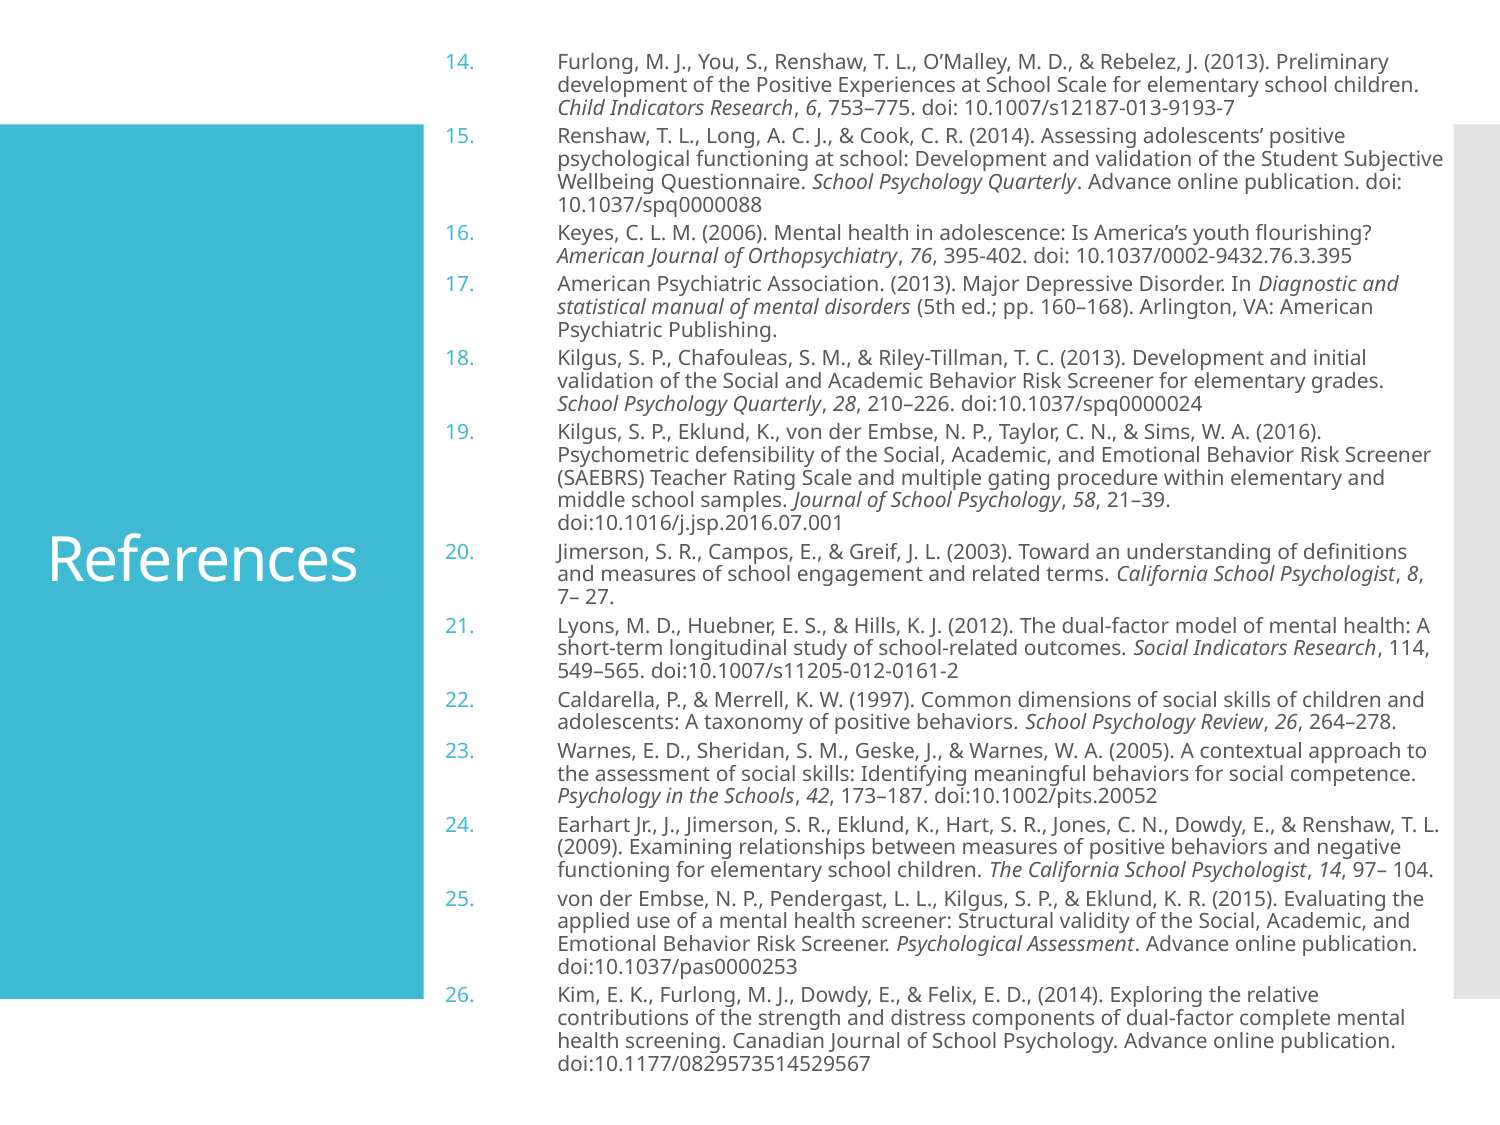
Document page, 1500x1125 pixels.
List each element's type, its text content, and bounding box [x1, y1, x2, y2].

title References [31, 184, 394, 940]
list Furlong, M. J., You, S., Renshaw, T. L., O’Malley, M. D., & Rebelez, J. (2013). Preliminary development of the Positive Experiences at School Scale for elementary school children. Child Indicators Research, 6, 753–775. doi: 10.1007/s12187-013-9193-7 Renshaw, T. L., Long, A. C. J., & Cook, C. R. (2014). Assessing adolescents’ positive psychological functioning at school: Development and validation of the Student Subjective Wellbeing Questionnaire. School Psychology Quarterly. Advance online publication. doi: 10.1037/spq0000088 Keyes, C. L. M. (2006). Mental health in adolescence: Is America’s youth flourishing? American Journal of Orthopsychiatry, 76, 395-402. doi: 10.1037/0002-9432.76.3.395 American Psychiatric Association. (2013). Major Depressive Disorder. In Diagnostic and statistical manual of mental disorders (5th ed.; pp. 160–168). Arlington, VA: American Psychiatric Publishing. Kilgus, S. P., Chafouleas, S. M., & Riley-Tillman, T. C. (2013). Development and initial validation of the Social and Academic Behavior Risk Screener for elementary grades. School Psychology Quarterly, 28, 210–226. doi:10.1037/spq0000024 Kilgus, S. P., Eklund, K., von der Embse, N. P., Taylor, C. N., & Sims, W. A. (2016). Psychometric defensibility of the Social, Academic, and Emotional Behavior Risk Screener (SAEBRS) Teacher Rating Scale and multiple gating procedure within elementary and middle school samples. Journal of School Psychology, 58, 21–39. doi:10.1016/j.jsp.2016.07.001 Jimerson, S. R., Campos, E., & Greif, J. L. (2003). Toward an understanding of definitions and measures of school engagement and related terms. California School Psychologist, 8, 7– 27. Lyons, M. D., Huebner, E. S., & Hills, K. J. (2012). The dual-factor model of mental health: A short-term longitudinal study of school-related outcomes. Social Indicators Research, 114, 549–565. doi:10.1007/s11205-012-0161-2 Caldarella, P., & Merrell, K. W. (1997). Common dimensions of social skills of children and adolescents: A taxonomy of positive behaviors. School Psychology Review, 26, 264–278. Warnes, E. D., Sheridan, S. M., Geske, J., & Warnes, W. A. (2005). A contextual approach to the assessment of social skills: Identifying meaningful behaviors for social competence. Psychology in the Schools, 42, 173–187. doi:10.1002/pits.20052 Earhart Jr., J., Jimerson, S. R., Eklund, K., Hart, S. R., Jones, C. N., Dowdy, E., & Renshaw, T. L. (2009). Examining relationships between measures of positive behaviors and negative functioning for elementary school children. The California School Psychologist, 14, 97– 104. von der Embse, N. P., Pendergast, L. L., Kilgus, S. P., & Eklund, K. R. (2015). Evaluating the applied use of a mental health screener: Structural validity of the Social, Academic, and Emotional Behavior Risk Screener. Psychological Assessment. Advance online publication. doi:10.1037/pas0000253 Kim, E. K., Furlong, M. J., Dowdy, E., & Felix, E. D., (2014). Exploring the relative contributions of the strength and distress components of dual-factor complete mental health screening. Canadian Journal of School Psychology. Advance online publication. doi:10.1177/0829573514529567 [430, 37, 1463, 1106]
